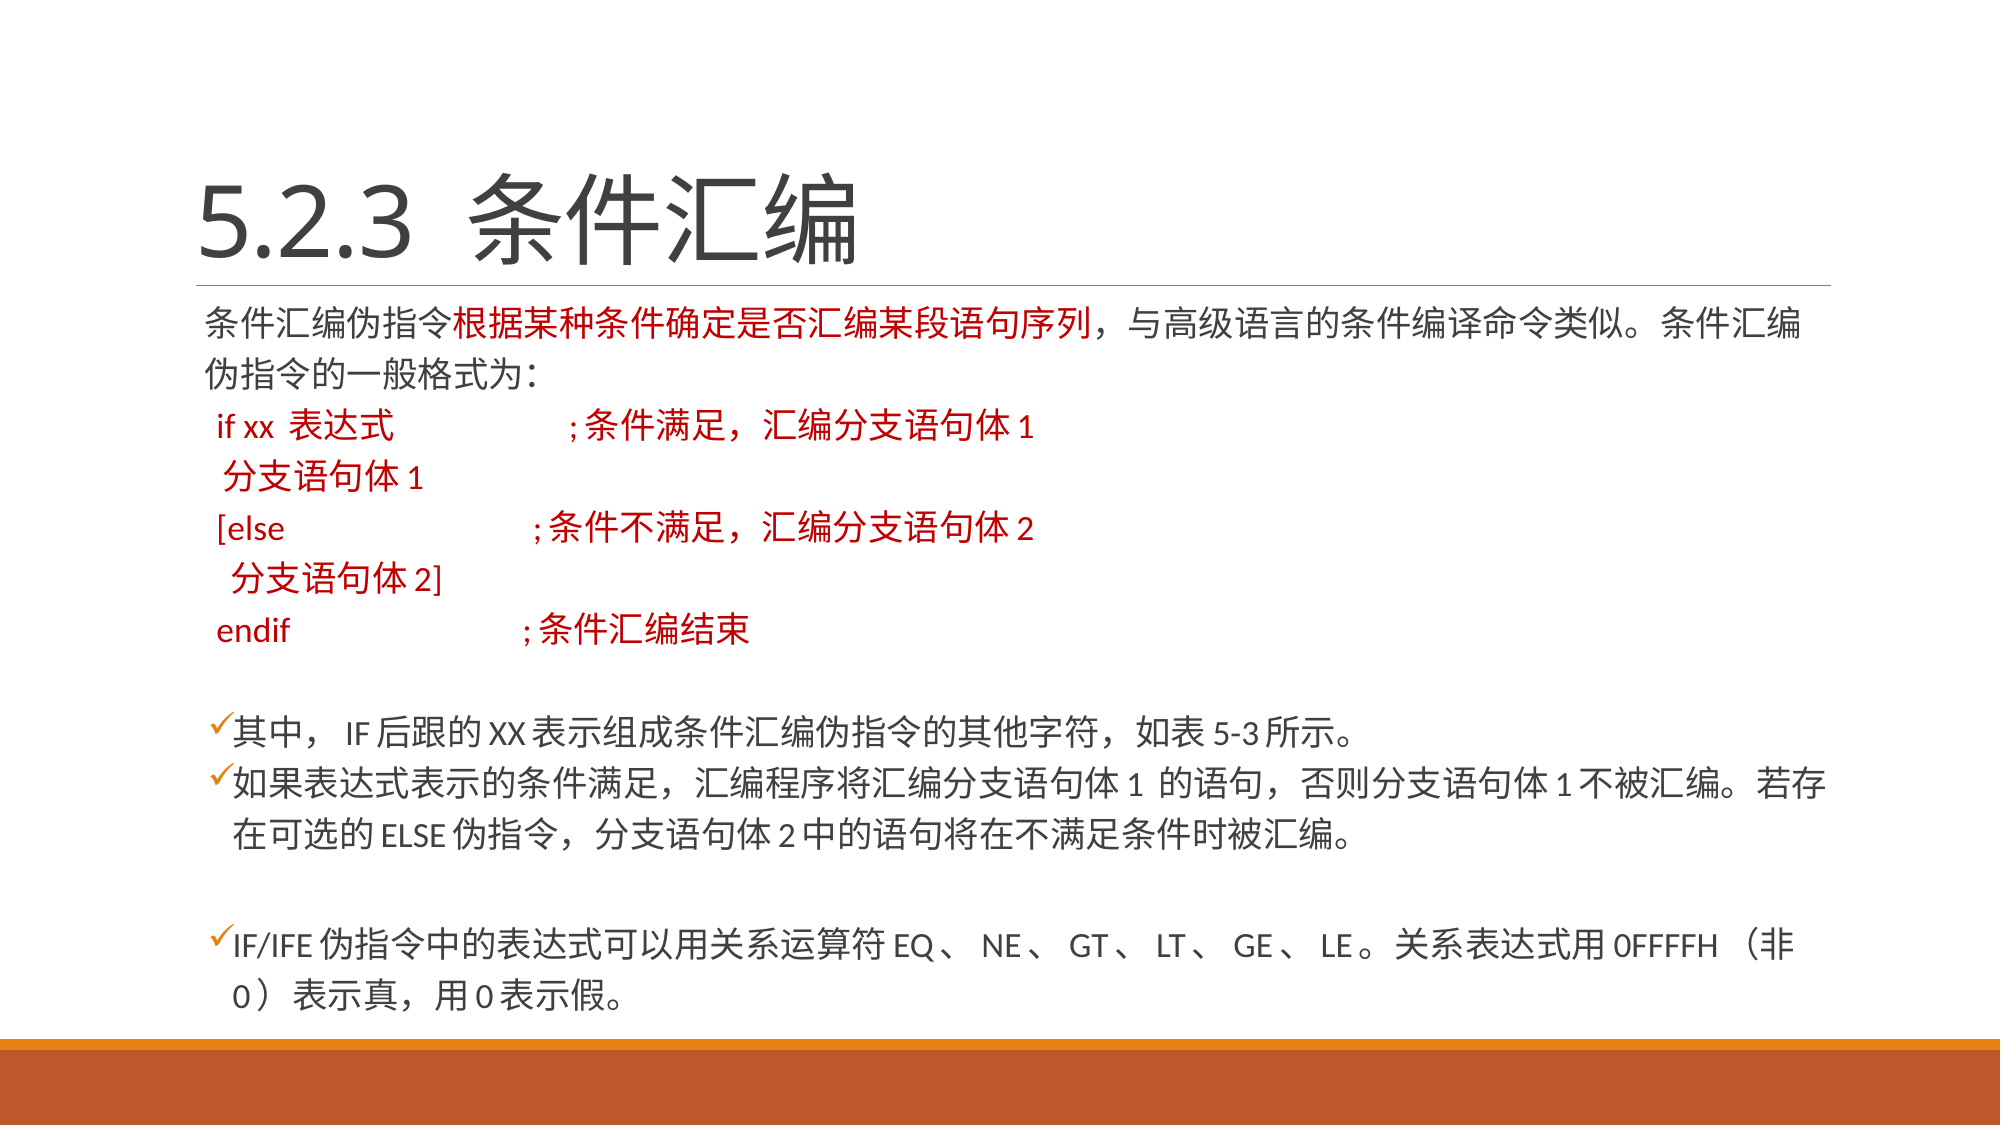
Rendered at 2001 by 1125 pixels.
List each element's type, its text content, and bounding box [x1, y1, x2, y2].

list 条件汇编伪指令根据某种条件确定是否汇编某段语句序列，与高级语言的条件编译命令类似。条件汇编伪指令的一般格式为： if xx 表达式 ;条件满足，汇编分支语句体1 分支语句体1 [else ;条件不满足，汇编分支语句体2 分支语句体2] endif ;条件汇编结束 其中，IF后跟的XX表示组成条件汇编伪指令的其他字符，如表5-3所示。 如果表达式表示的条件满足，汇编程序将汇编分支语句体1 的语句，否则分支语句体1不被汇编。若存在可选的ELSE伪指令，分支语句体2中的语句将在不满足条件时被汇编。 IF/IFE伪指令中的表达式可以用关系运算符EQ、NE、GT、LT、GE、LE。关系表达式用0FFFFH（非0）表示真，用0表示假。 [180, 285, 1830, 1029]
title 5.2.3 条件汇编 [180, 47, 1830, 285]
